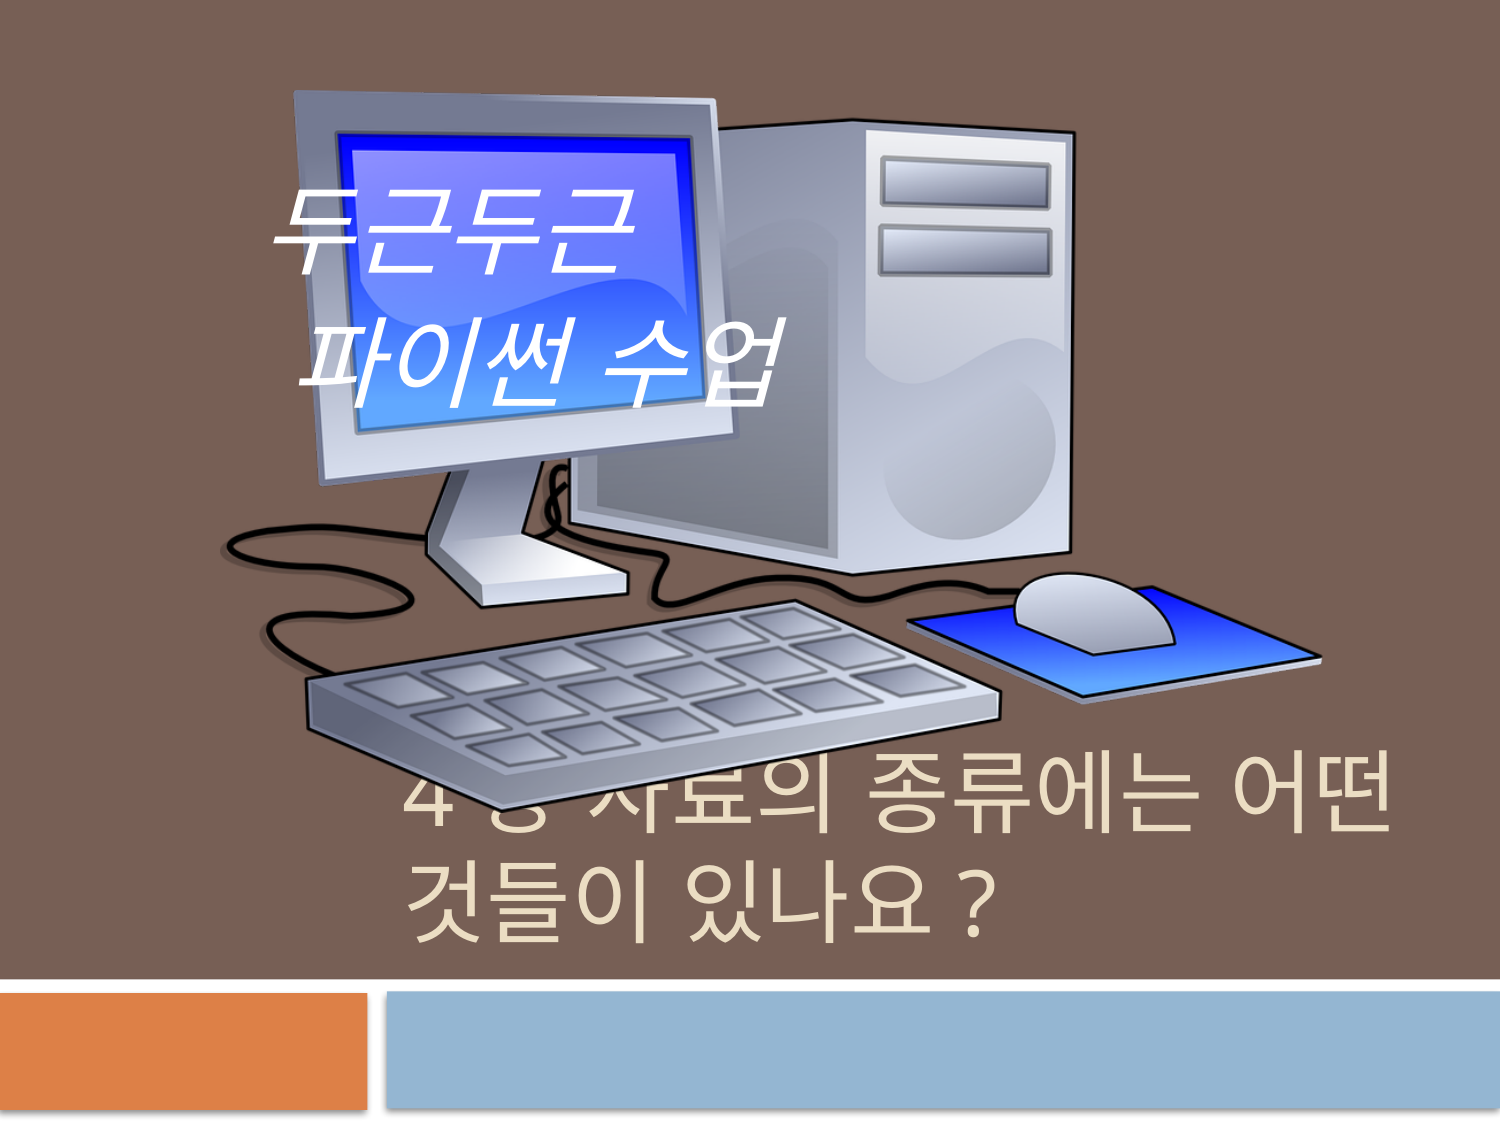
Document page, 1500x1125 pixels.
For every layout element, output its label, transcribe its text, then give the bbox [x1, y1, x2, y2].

title 4장 자료의 종류에는 어떤 것들이 있나요? [387, 662, 1450, 963]
picture [220, 90, 1324, 814]
